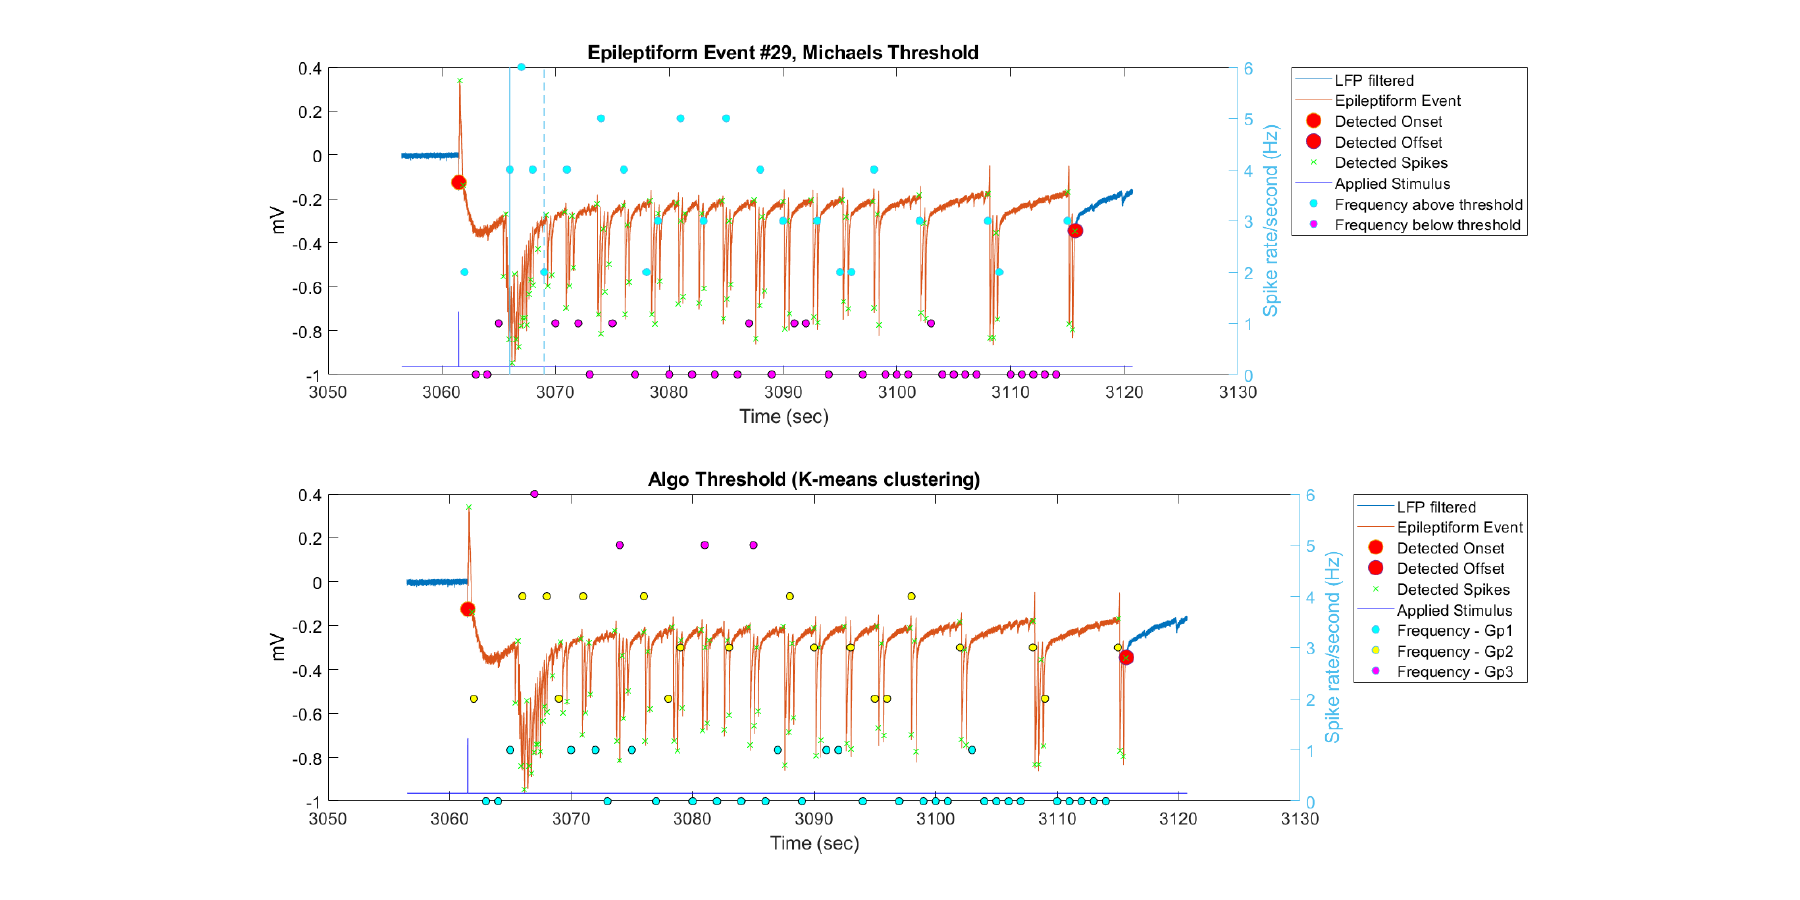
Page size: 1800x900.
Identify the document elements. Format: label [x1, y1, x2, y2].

picture [126, 0, 1674, 900]
